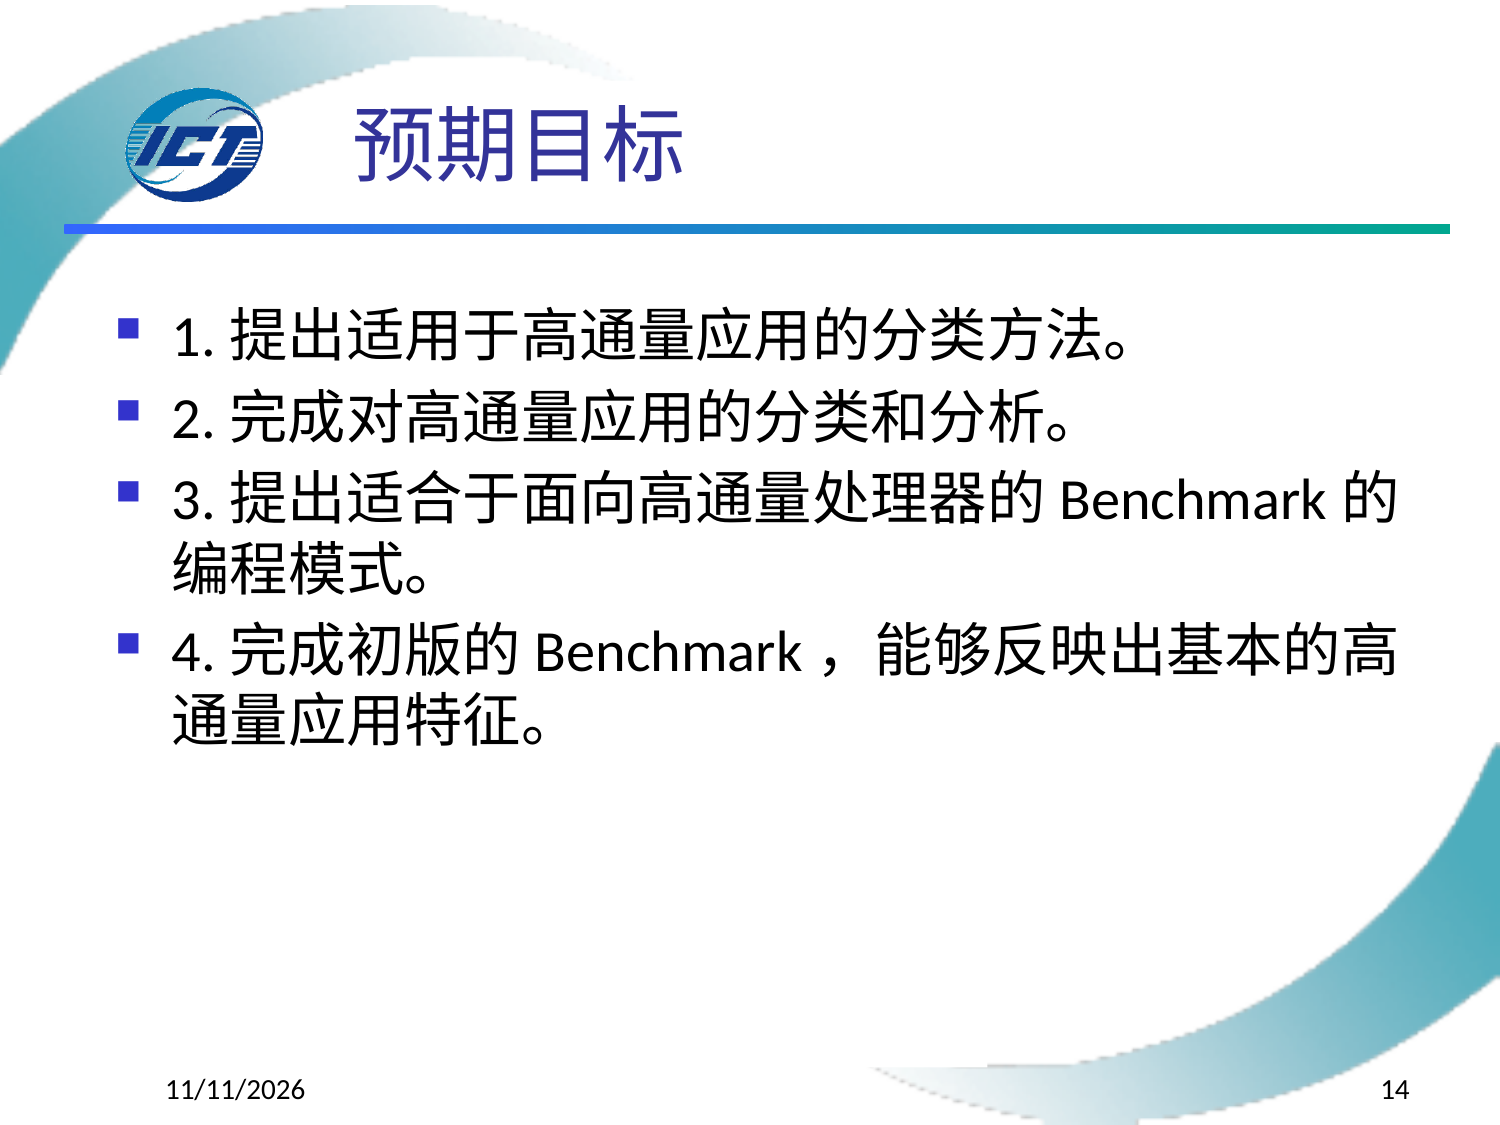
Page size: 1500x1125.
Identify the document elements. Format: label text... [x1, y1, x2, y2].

list 1.提出适用于高通量应用的分类方法。 2.完成对高通量应用的分类和分析。 3.提出适合于面向高通量处理器的Benchmark的编程模式。 4.完成初版的Benchmark，能够反映出基本的高通量应用特征。 [100, 290, 1432, 1022]
picture [774, 742, 1500, 1125]
title 预期目标 [337, 12, 1468, 200]
slide_number 14 [1112, 1037, 1426, 1113]
picture [0, 5, 700, 375]
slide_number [149, 1037, 463, 1113]
